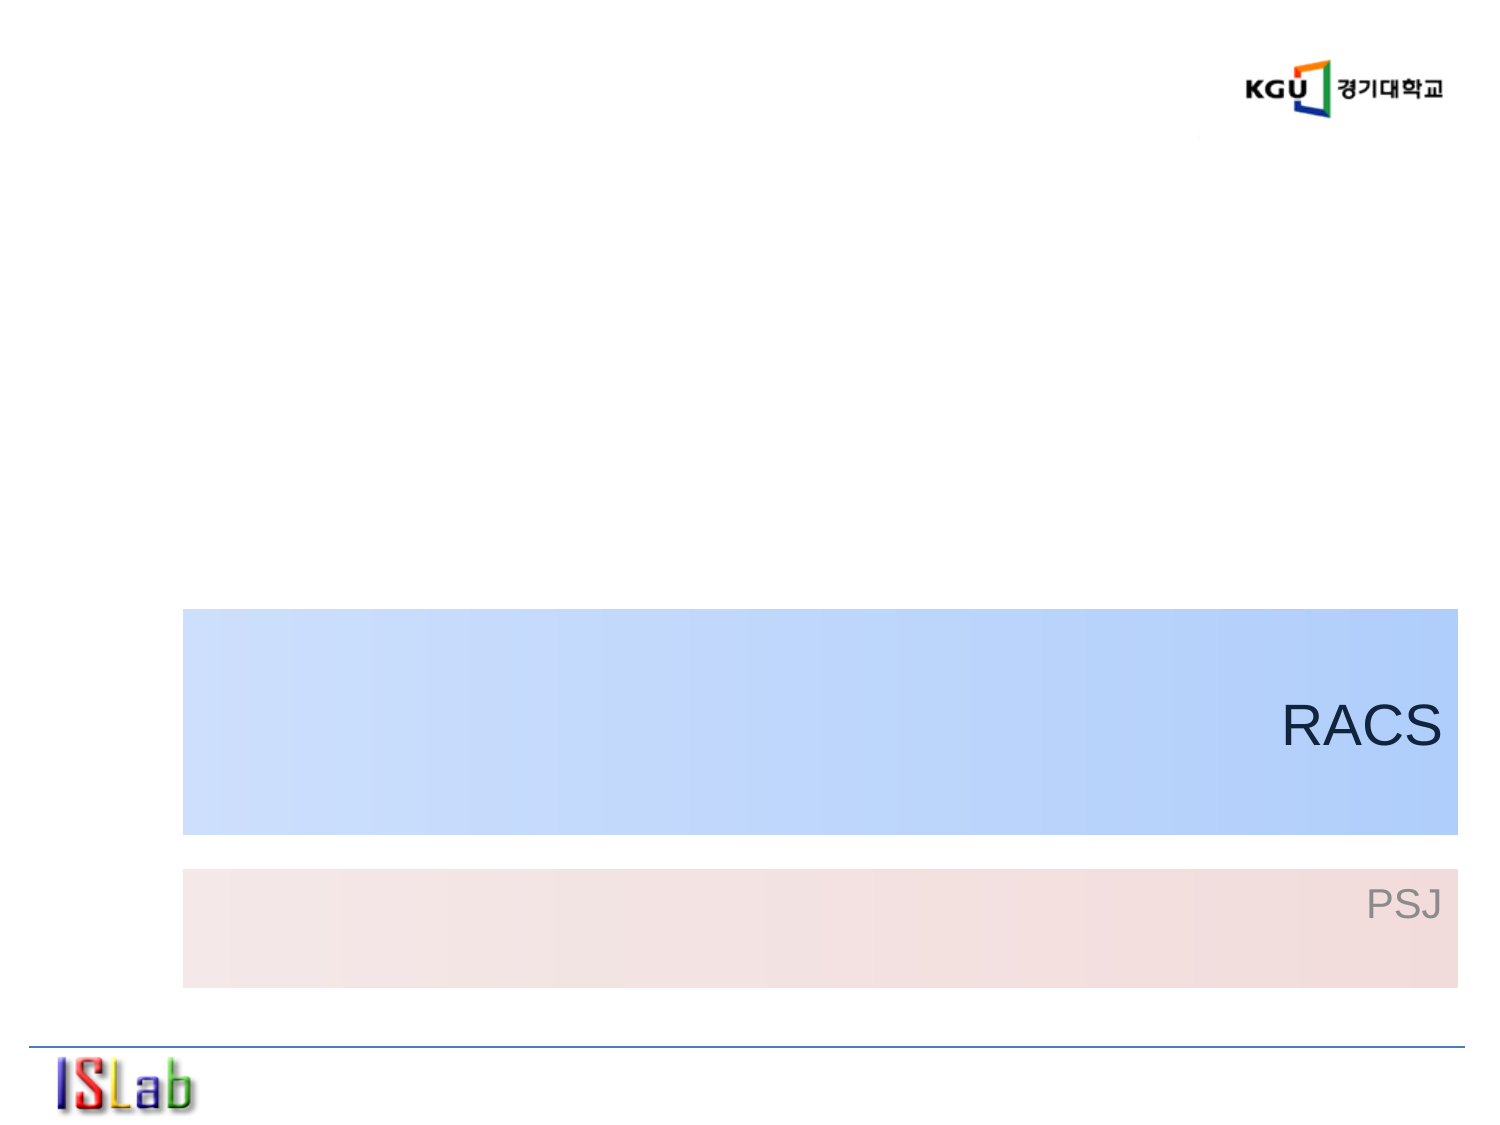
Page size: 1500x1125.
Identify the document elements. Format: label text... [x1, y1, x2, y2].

title RACS [183, 609, 1458, 835]
subtitle PSJ [183, 869, 1458, 988]
picture [46, 1048, 200, 1125]
picture [1198, 30, 1481, 141]
